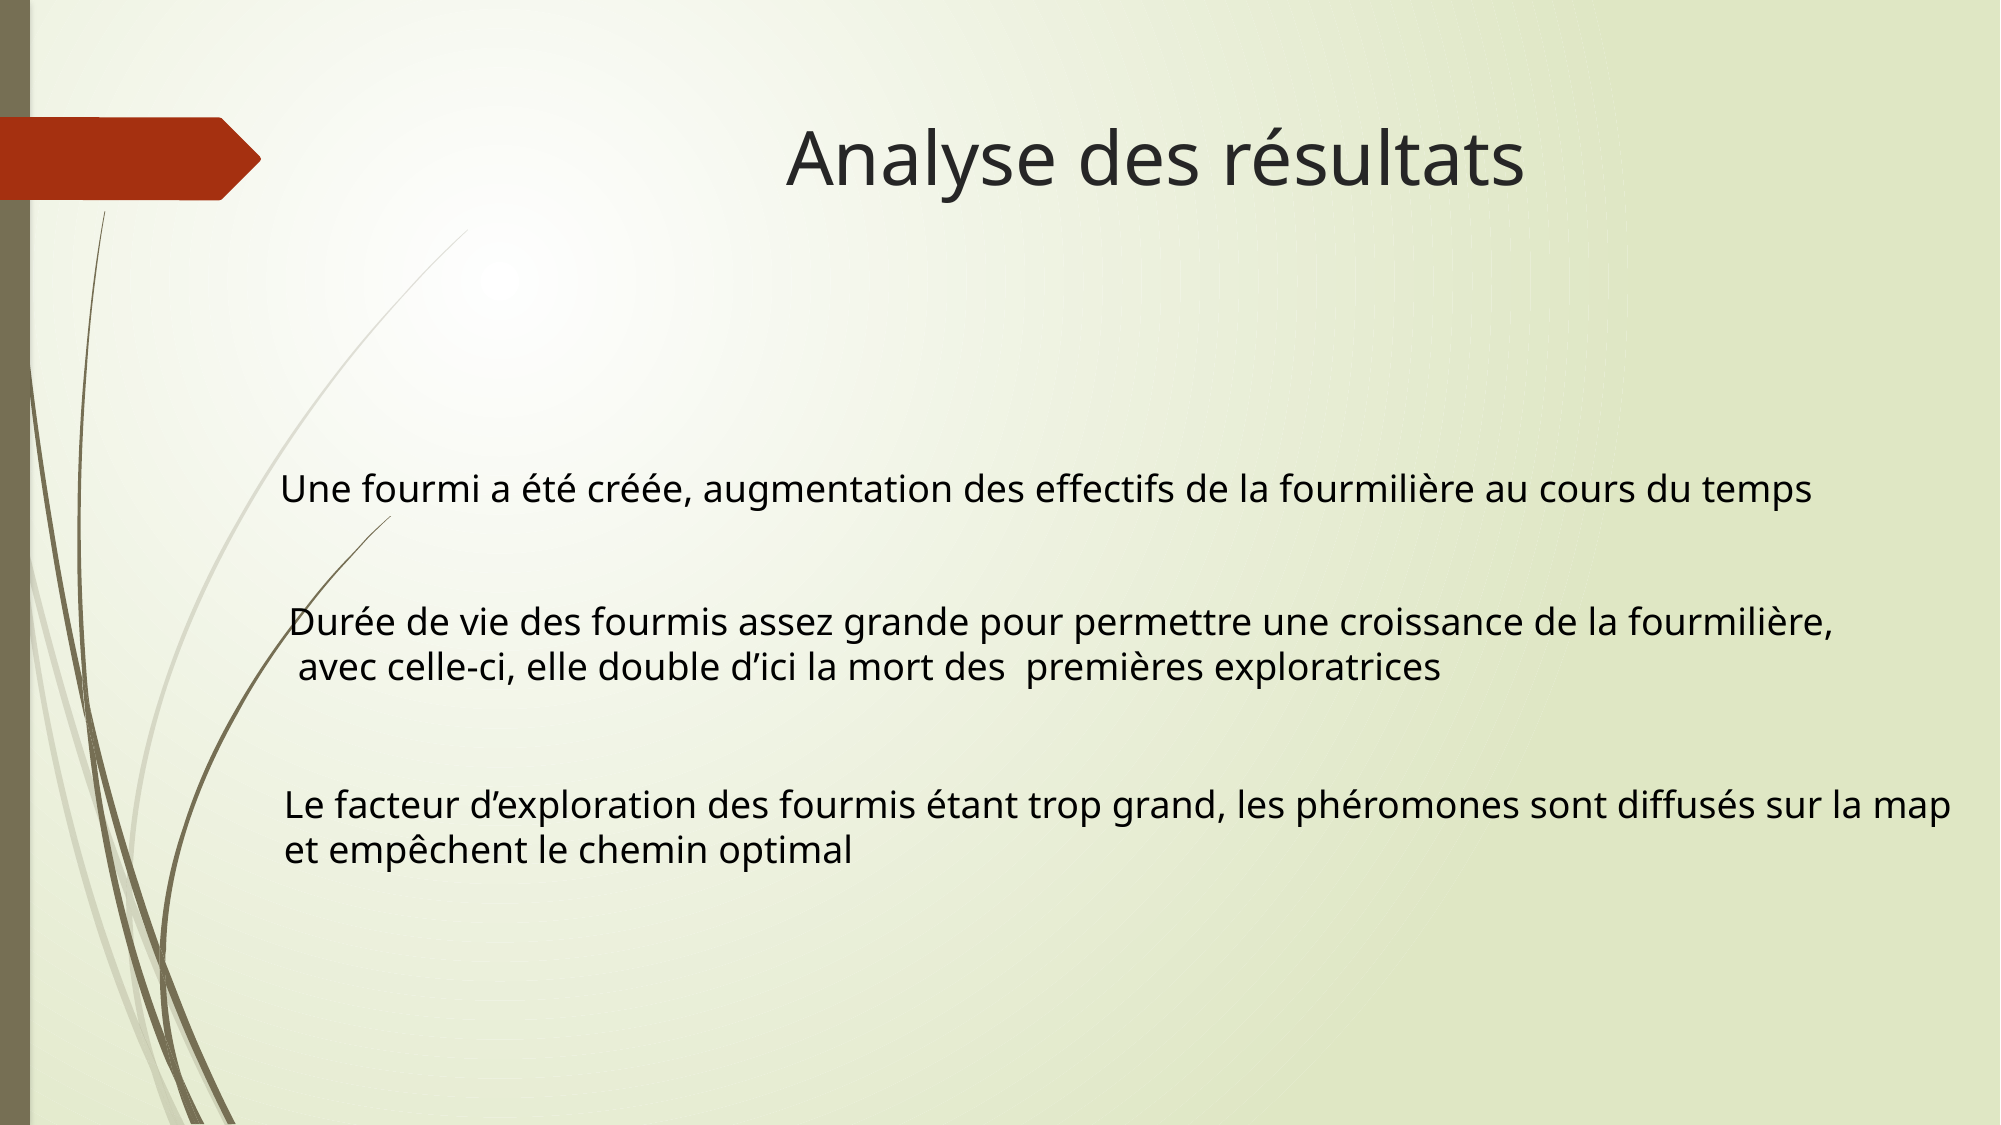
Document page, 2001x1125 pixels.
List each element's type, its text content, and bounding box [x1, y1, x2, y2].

text_box Durée de vie des fourmis assez grande pour permettre une croissance de la fourmilière, avec celle-ci, elle double d’ici la mort des premières exploratrices [273, 590, 1861, 696]
title Analyse des résultats [425, 102, 1888, 313]
text_box Une fourmi a été créée, augmentation des effectifs de la fourmilière au cours du temps [265, 457, 1830, 517]
text_box Le facteur d’exploration des fourmis étant trop grand, les phéromones sont diffusés sur la map et empêchent le chemin optimal [269, 773, 1969, 879]
